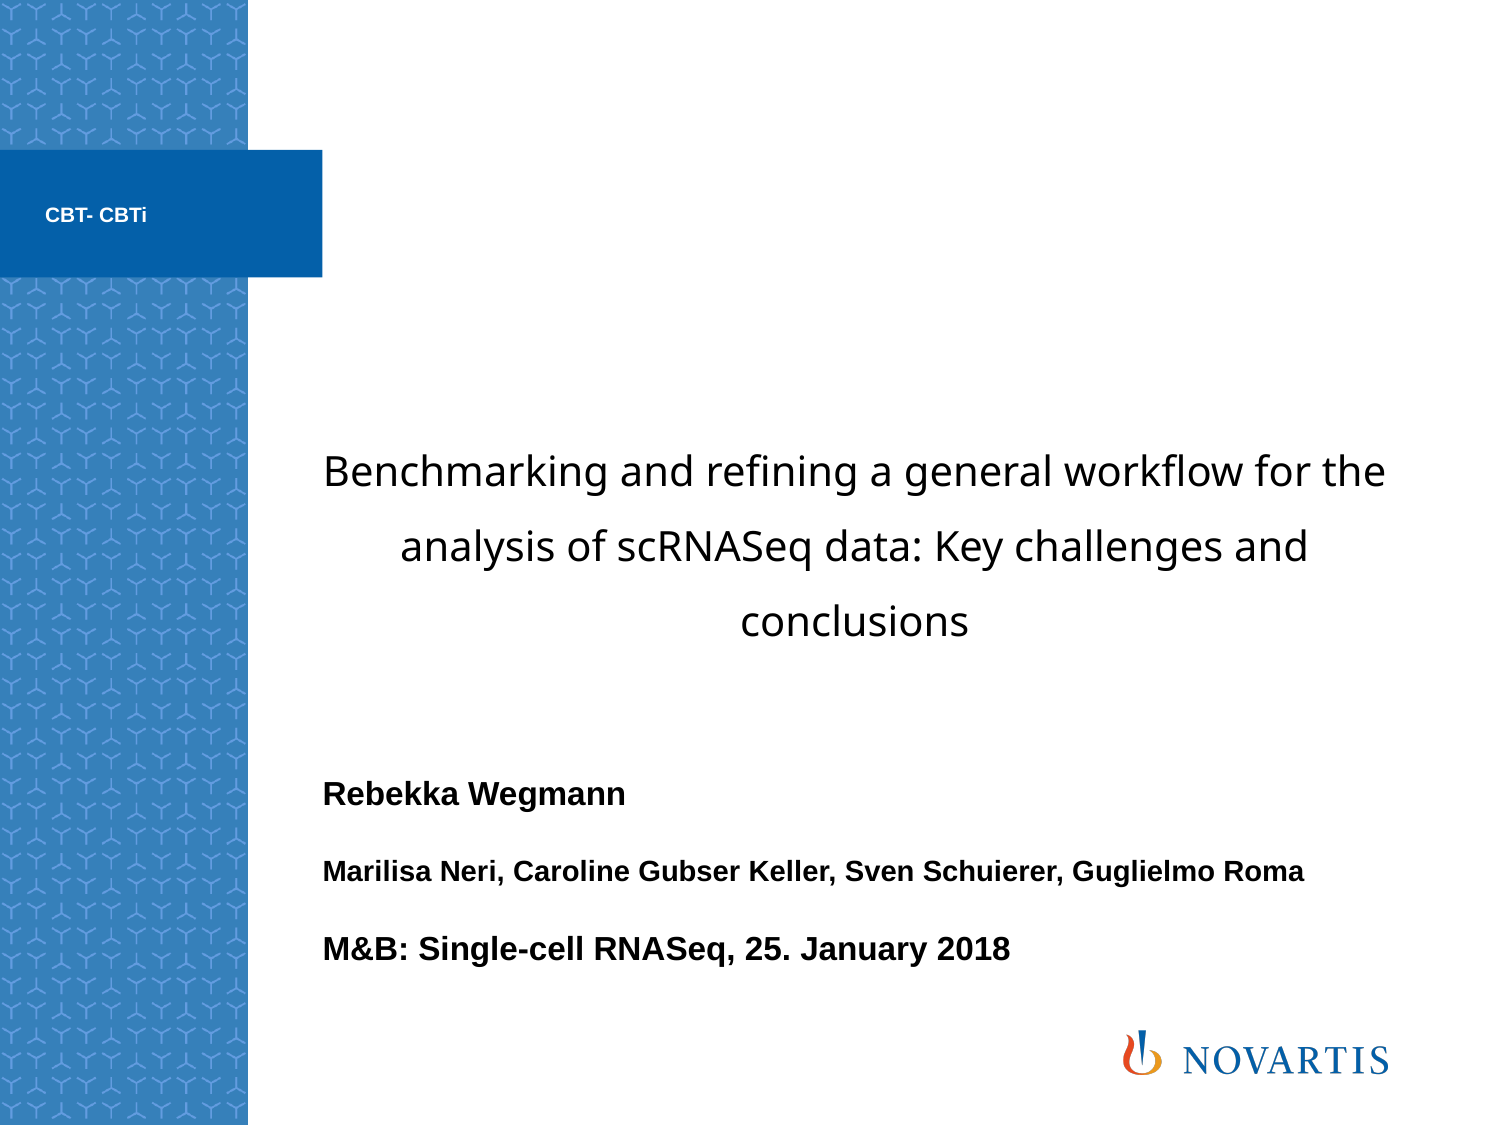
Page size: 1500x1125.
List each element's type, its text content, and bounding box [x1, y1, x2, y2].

picture [0, 278, 248, 1125]
list CBT- CBTi [0, 149, 323, 278]
subtitle Rebekka Wegmann Marilisa Neri, Caroline Gubser Keller, Sven Schuierer, Guglielmo Roma M&B: Single-cell RNASeq, 25. January 2018 [322, 772, 1388, 990]
picture [1120, 1027, 1391, 1078]
picture [0, 0, 248, 149]
title Benchmarking and refining a general workflow for the analysis of scRNASeq data: Key challenges and conclusions [322, 382, 1388, 646]
